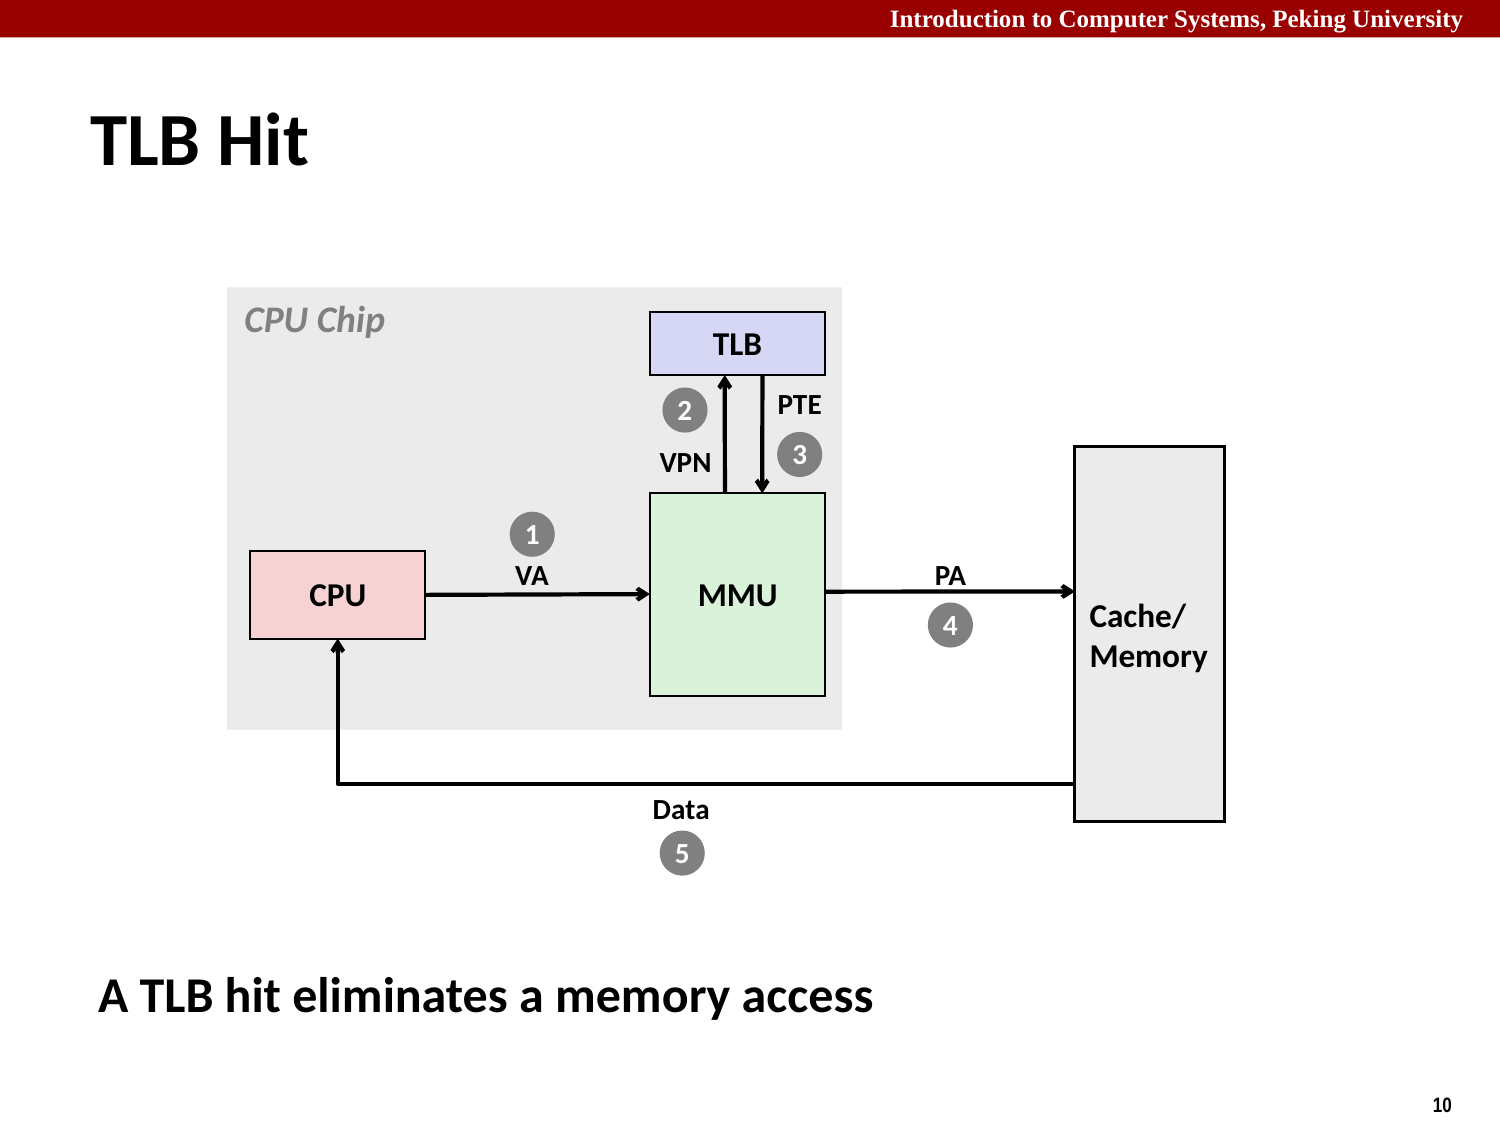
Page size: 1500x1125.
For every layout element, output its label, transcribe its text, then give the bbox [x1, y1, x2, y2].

text_box Data [637, 791, 725, 834]
text_box Cache/ Memory [1074, 446, 1225, 822]
text_box CPU Chip [229, 287, 401, 348]
text_box B3 [669, 437, 727, 442]
text_box PTE [765, 379, 837, 429]
text_box VPN [644, 437, 727, 488]
text_box 3 [777, 442, 823, 477]
text_box 08 [426, 597, 500, 601]
text_box MMU [650, 493, 826, 636]
text_box B2 [780, 435, 816, 442]
text_box VA [500, 550, 564, 592]
text_box A TLB hit eliminates a memory access [83, 955, 1263, 1050]
text_box 1 [509, 511, 555, 557]
text_box TLB [650, 312, 825, 375]
text_box [227, 287, 843, 730]
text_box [337, 638, 1076, 784]
text_box 5 [659, 830, 705, 876]
text_box 4 [927, 602, 973, 636]
text_box 08 [564, 597, 637, 601]
text_box – [500, 596, 564, 601]
text_box 2 [662, 387, 708, 432]
text_box PA [919, 550, 981, 589]
title TLB Hit [74, 71, 1500, 201]
text_box CPU [250, 551, 426, 639]
